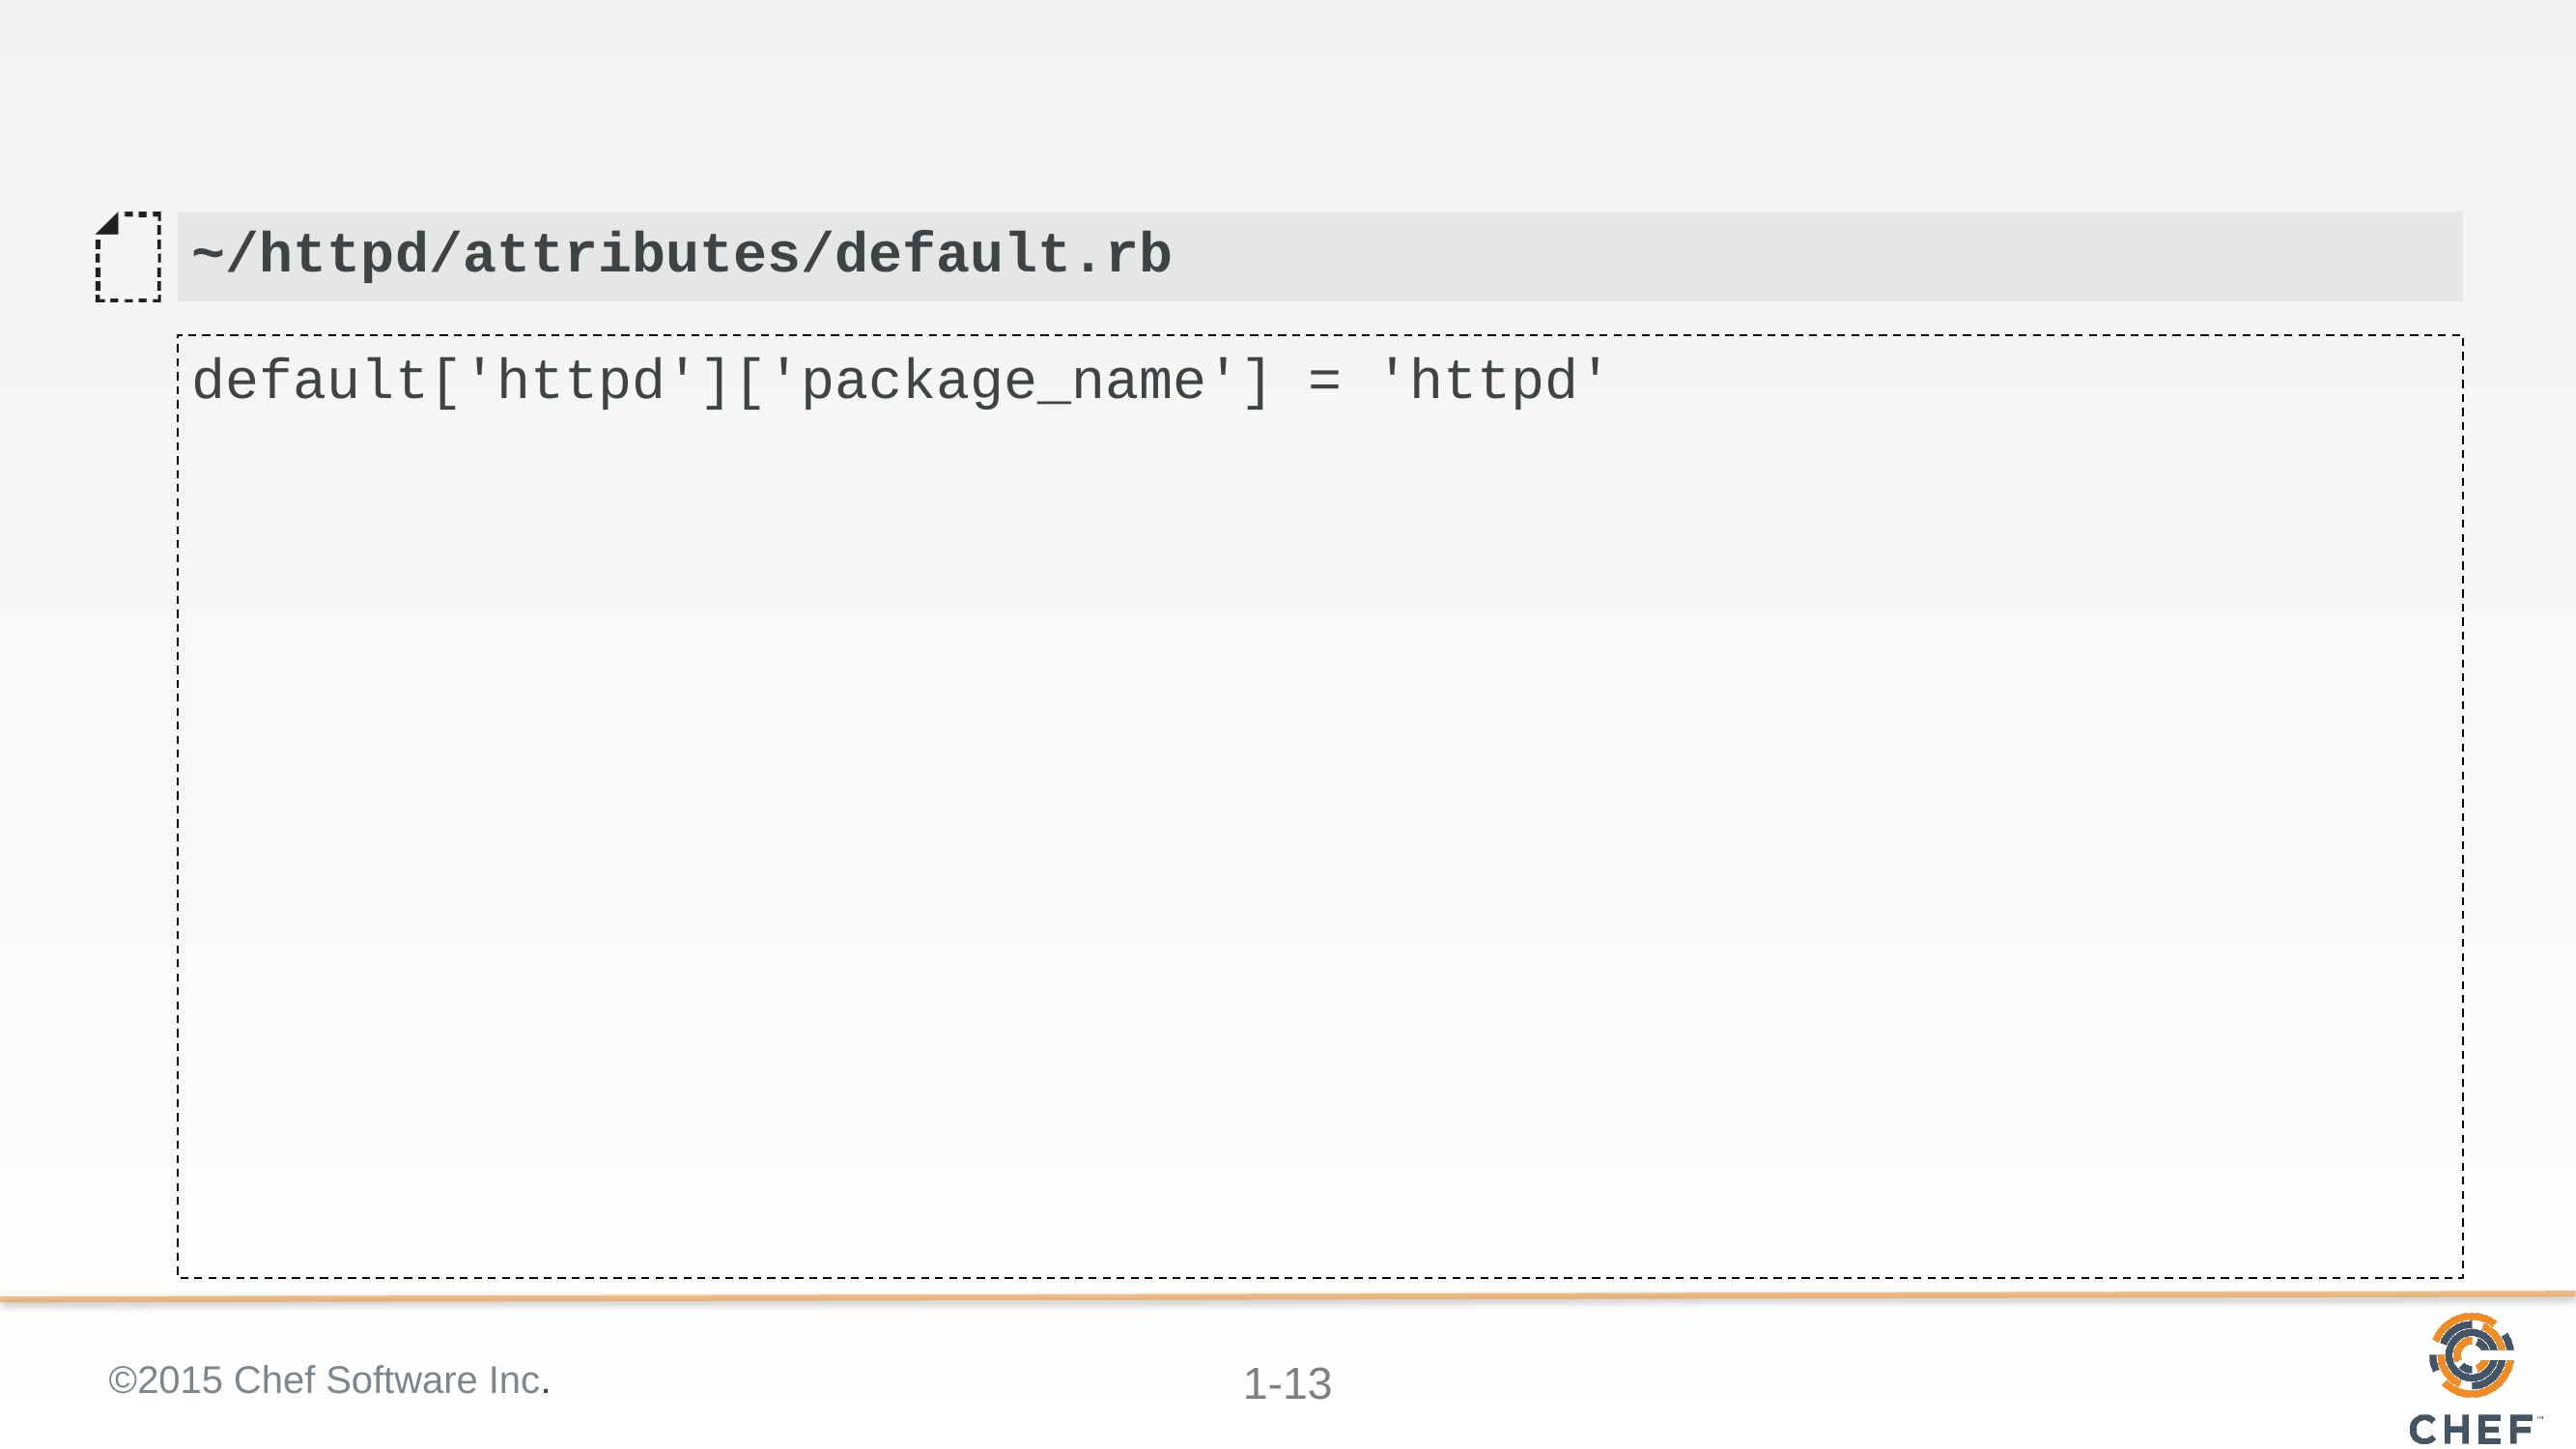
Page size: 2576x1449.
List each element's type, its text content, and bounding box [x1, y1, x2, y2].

picture [2399, 1297, 2551, 1449]
list ~/httpd/attributes/default.rb [177, 212, 2463, 302]
list default['httpd']['package_name'] = 'httpd' [177, 334, 2464, 1279]
